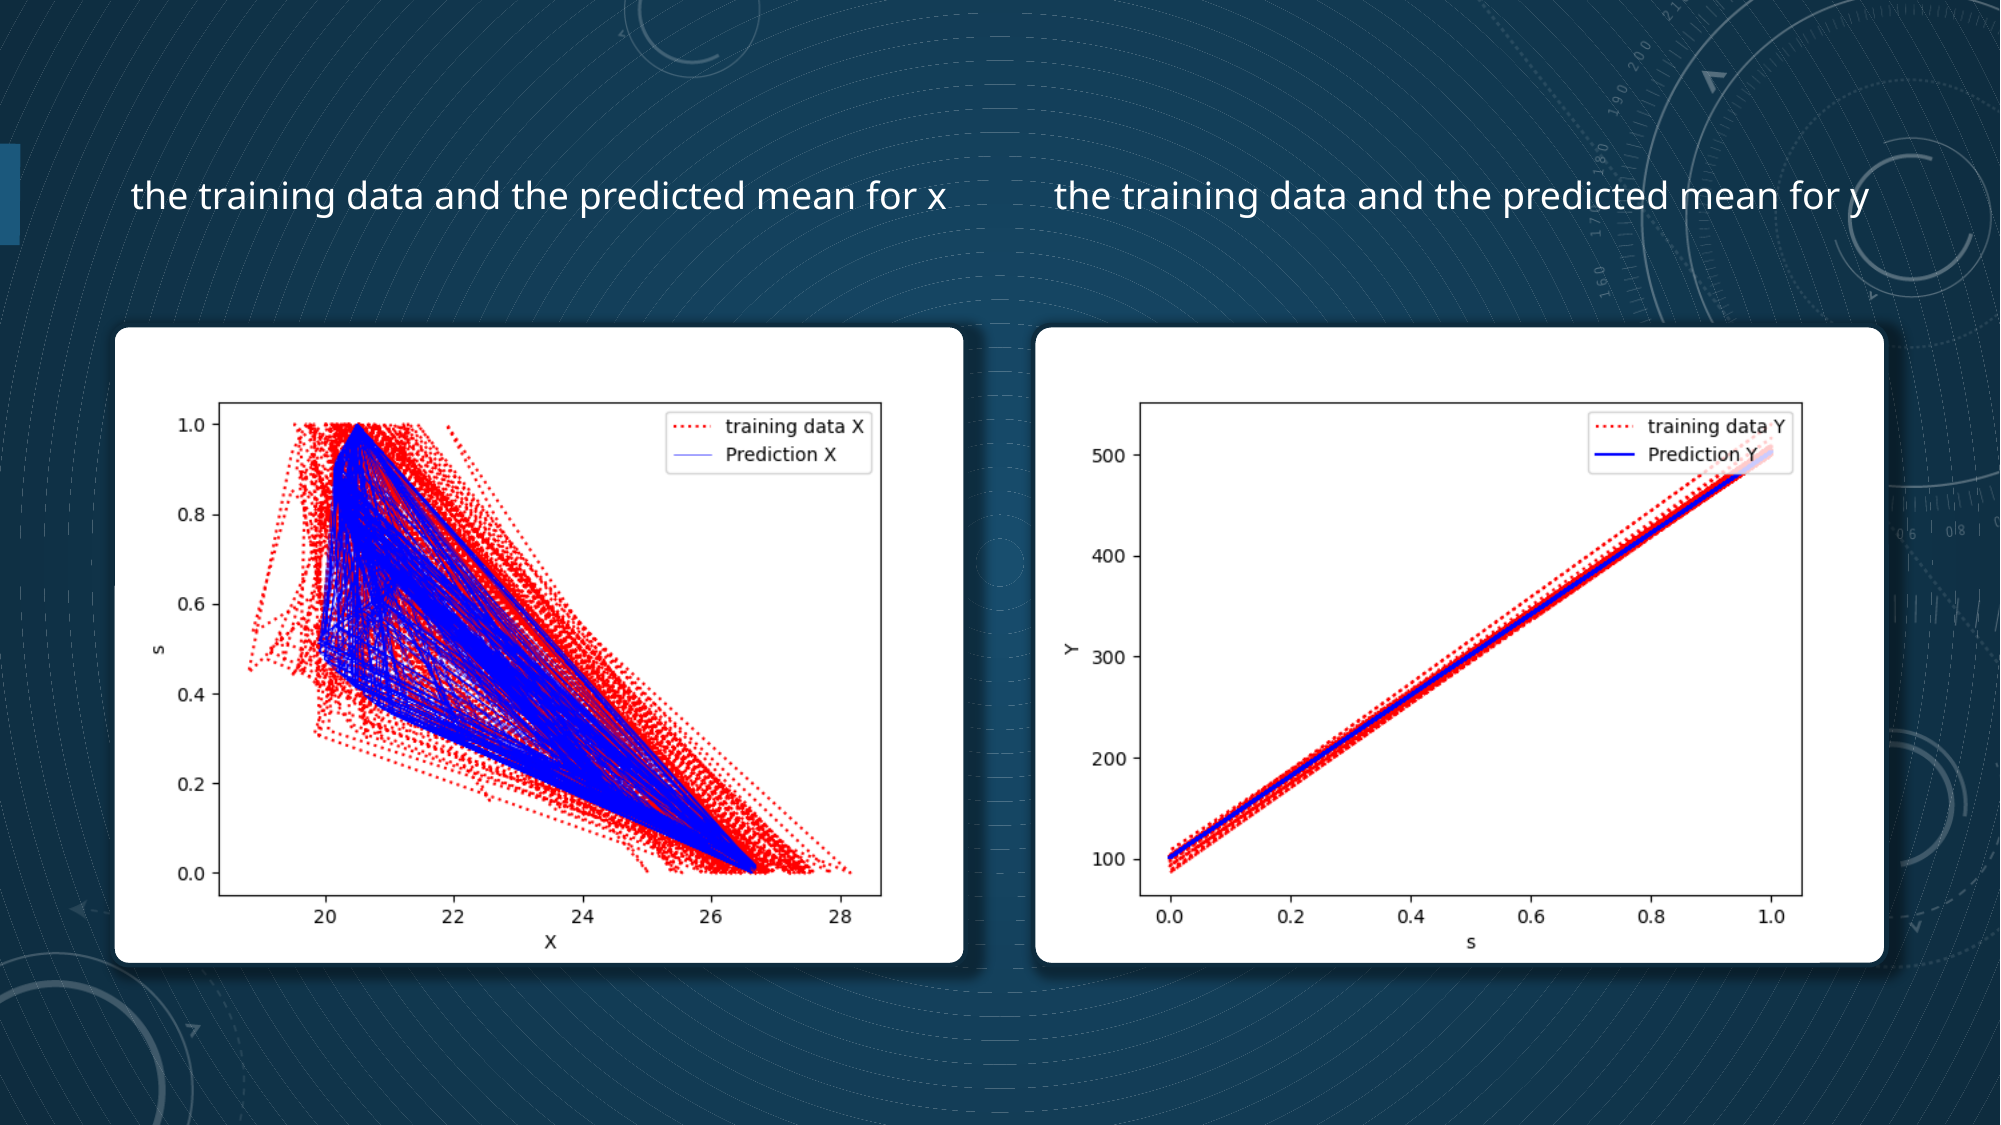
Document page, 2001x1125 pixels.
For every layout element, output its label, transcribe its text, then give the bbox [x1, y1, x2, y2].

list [1032, 324, 1887, 966]
list the training data and the predicted mean for y [1033, 119, 1891, 271]
picture [0, 0, 2000, 1125]
list the training data and the predicted mean for x [112, 119, 966, 271]
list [112, 324, 966, 966]
